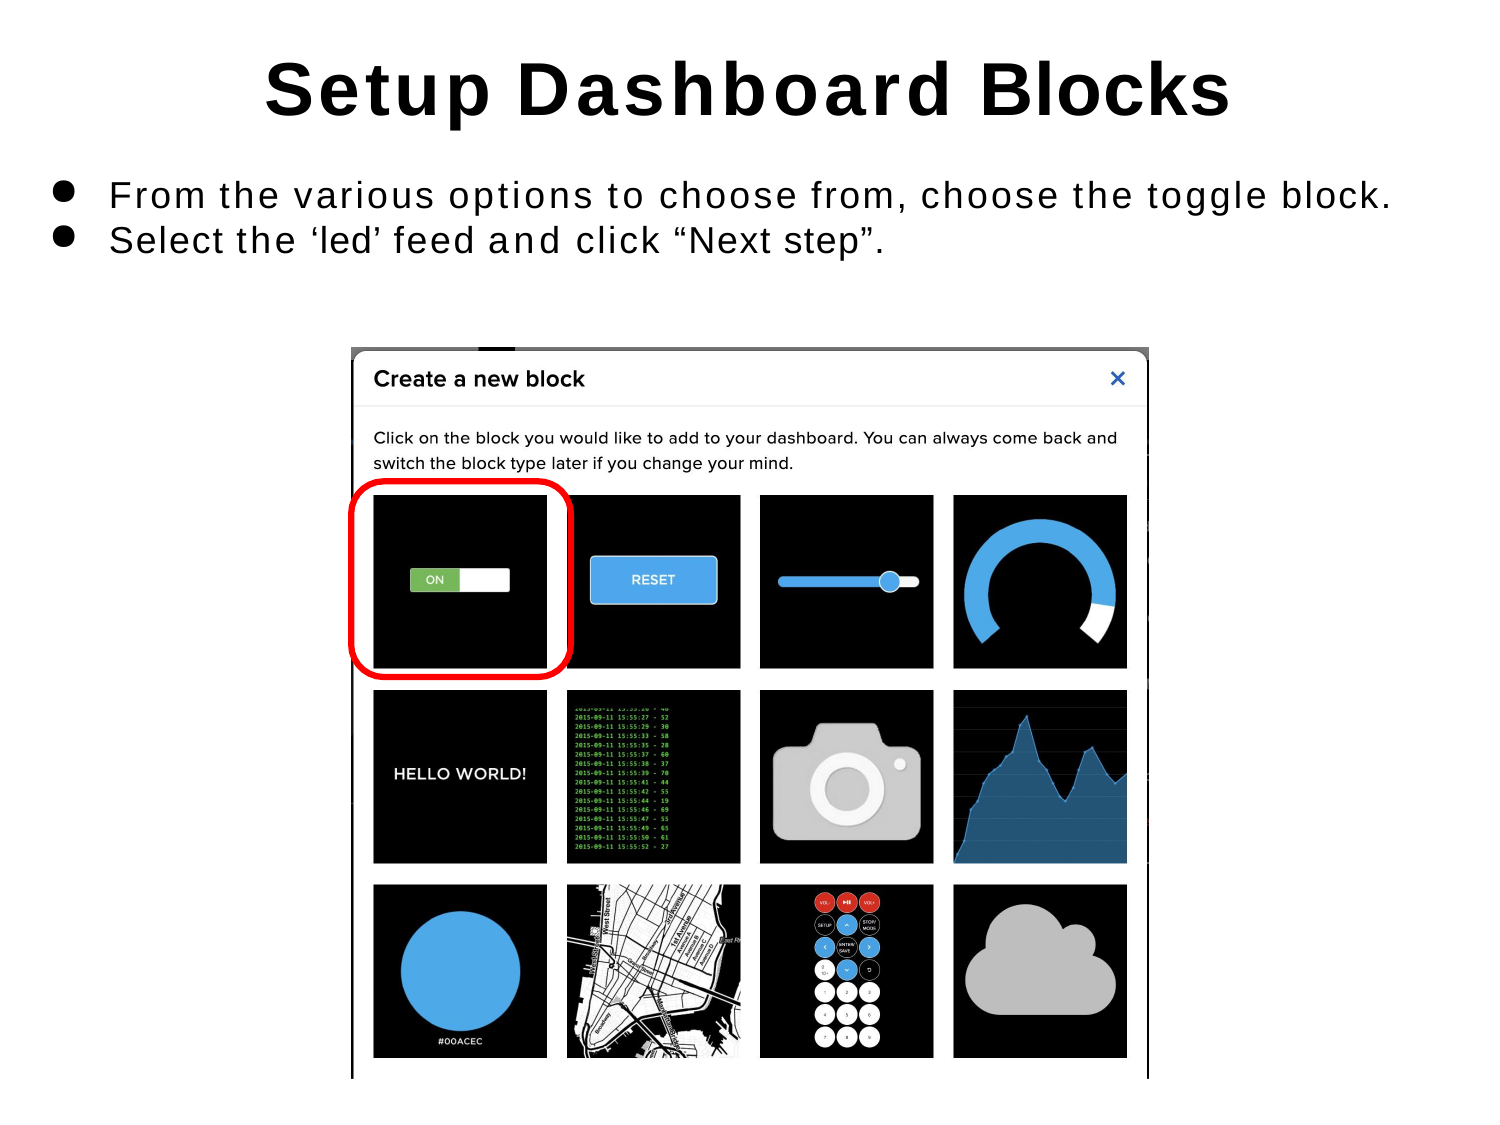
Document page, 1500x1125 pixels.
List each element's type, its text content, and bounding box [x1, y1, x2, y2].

text_box From the various options to choose from, choose the toggle block. Select the ‘led’ feed and click “Next step”. [46, 168, 1401, 262]
title Setup Dashboard Blocks [262, 38, 1238, 168]
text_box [347, 347, 1150, 1079]
